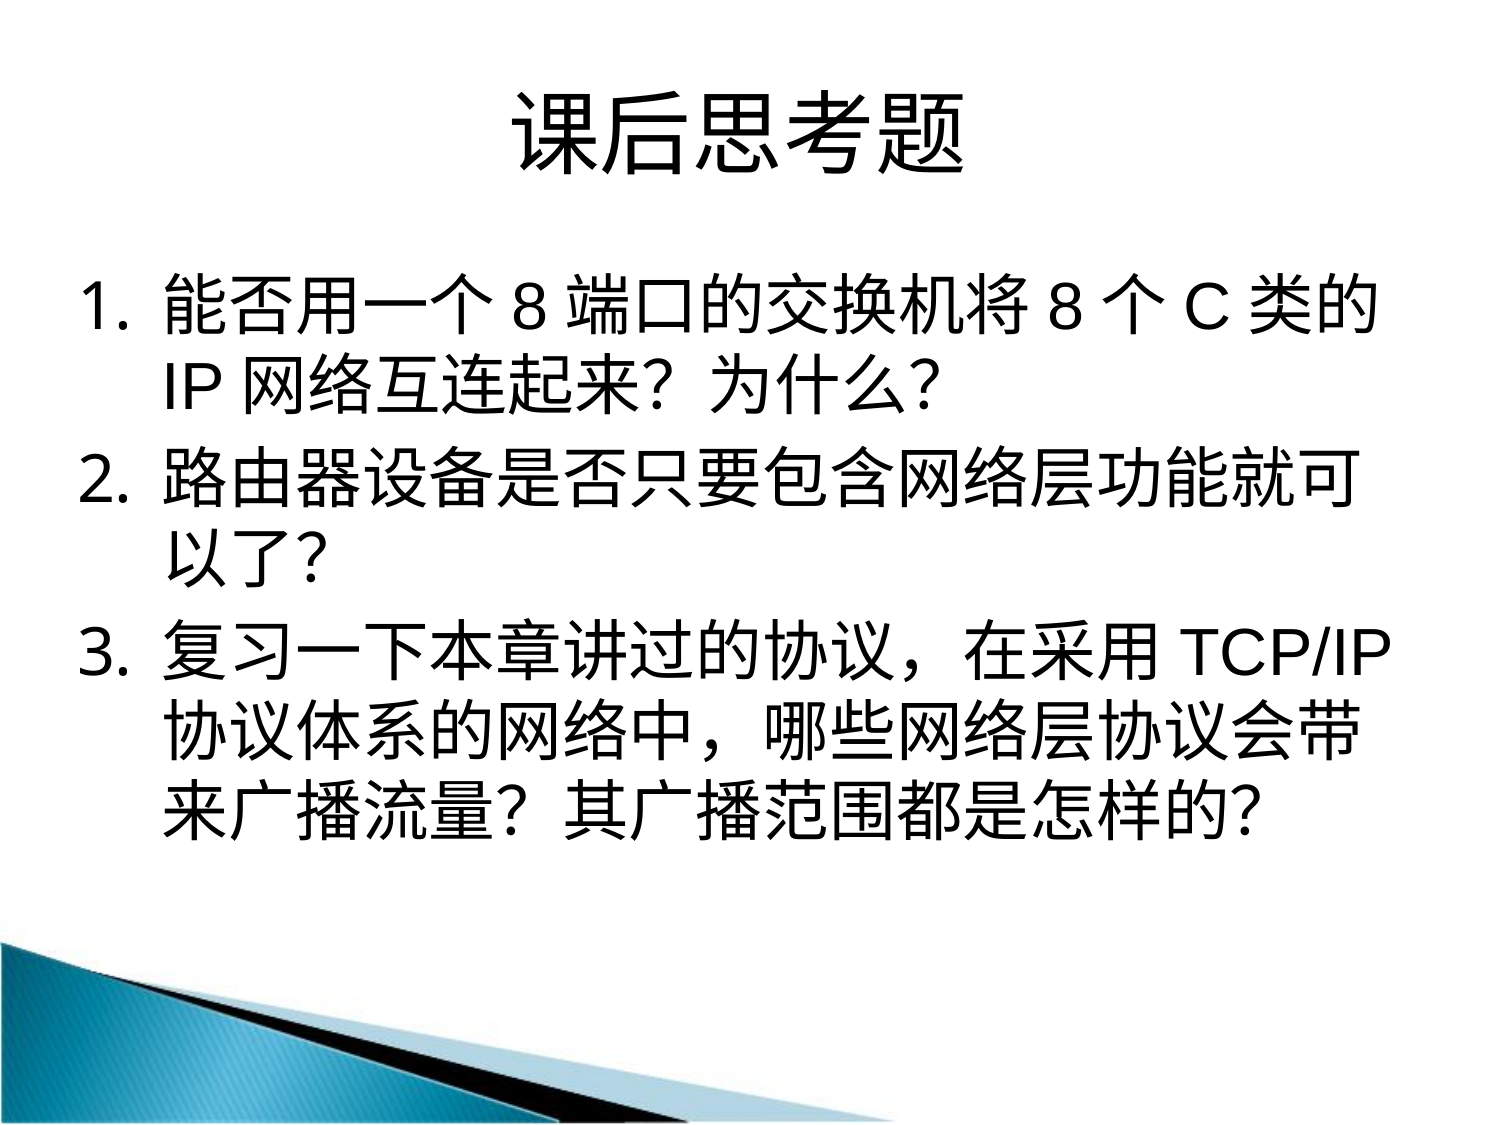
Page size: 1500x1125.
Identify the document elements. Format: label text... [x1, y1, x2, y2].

picture [0, 823, 914, 1125]
list 能否用一个8端口的交换机将8个C类的IP网络互连起来？为什么？ 路由器设备是否只要包含网络层功能就可以了？ 复习一下本章讲过的协议，在采用TCP/IP协议体系的网络中，哪些网络层协议会带来广播流量？其广播范围都是怎样的？ [62, 254, 1413, 998]
title 课后思考题 [62, 37, 1413, 226]
